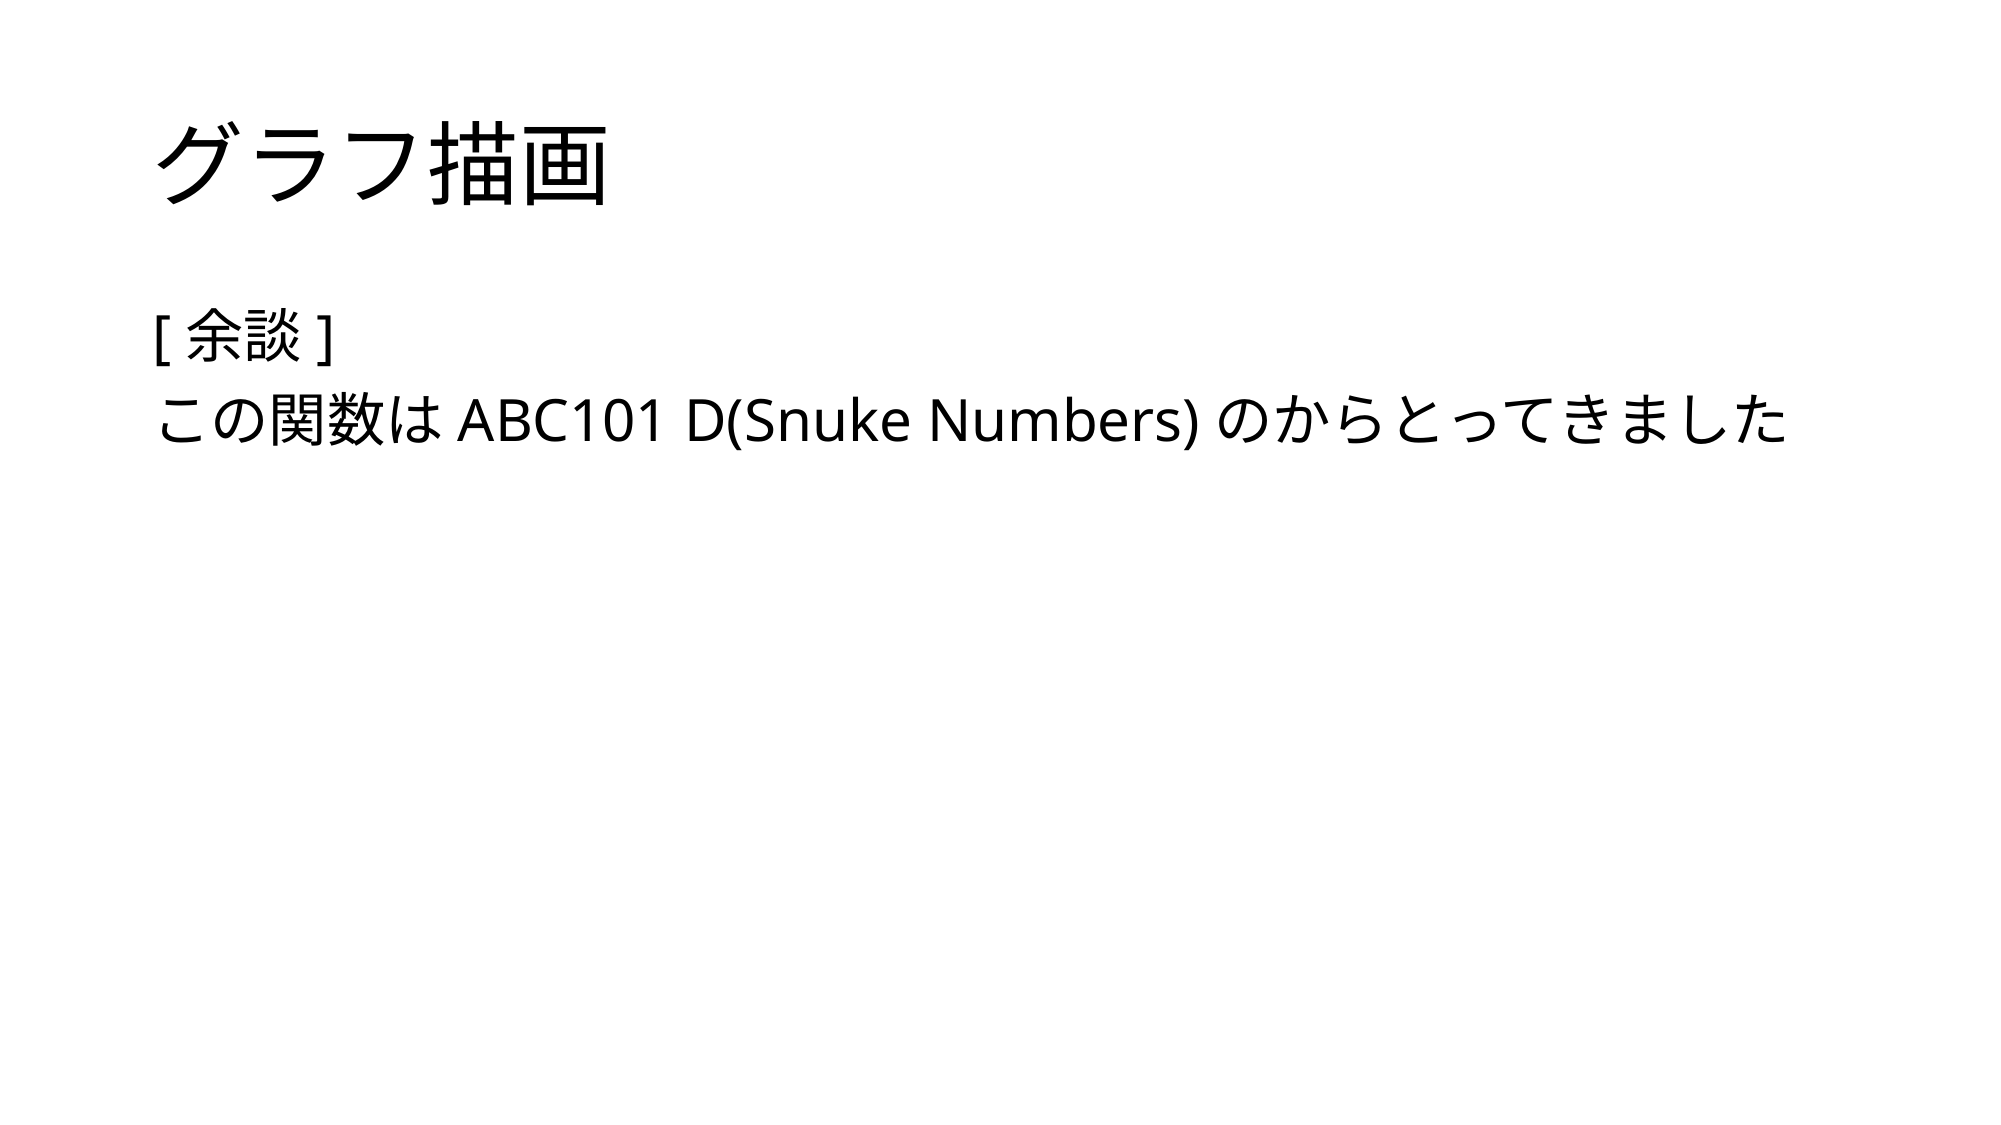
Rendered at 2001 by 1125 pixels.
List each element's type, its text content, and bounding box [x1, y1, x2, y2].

title グラフ描画 [137, 59, 1863, 278]
list [余談] この関数はABC101 D(Snuke Numbers)のからとってきました [137, 299, 1863, 1014]
